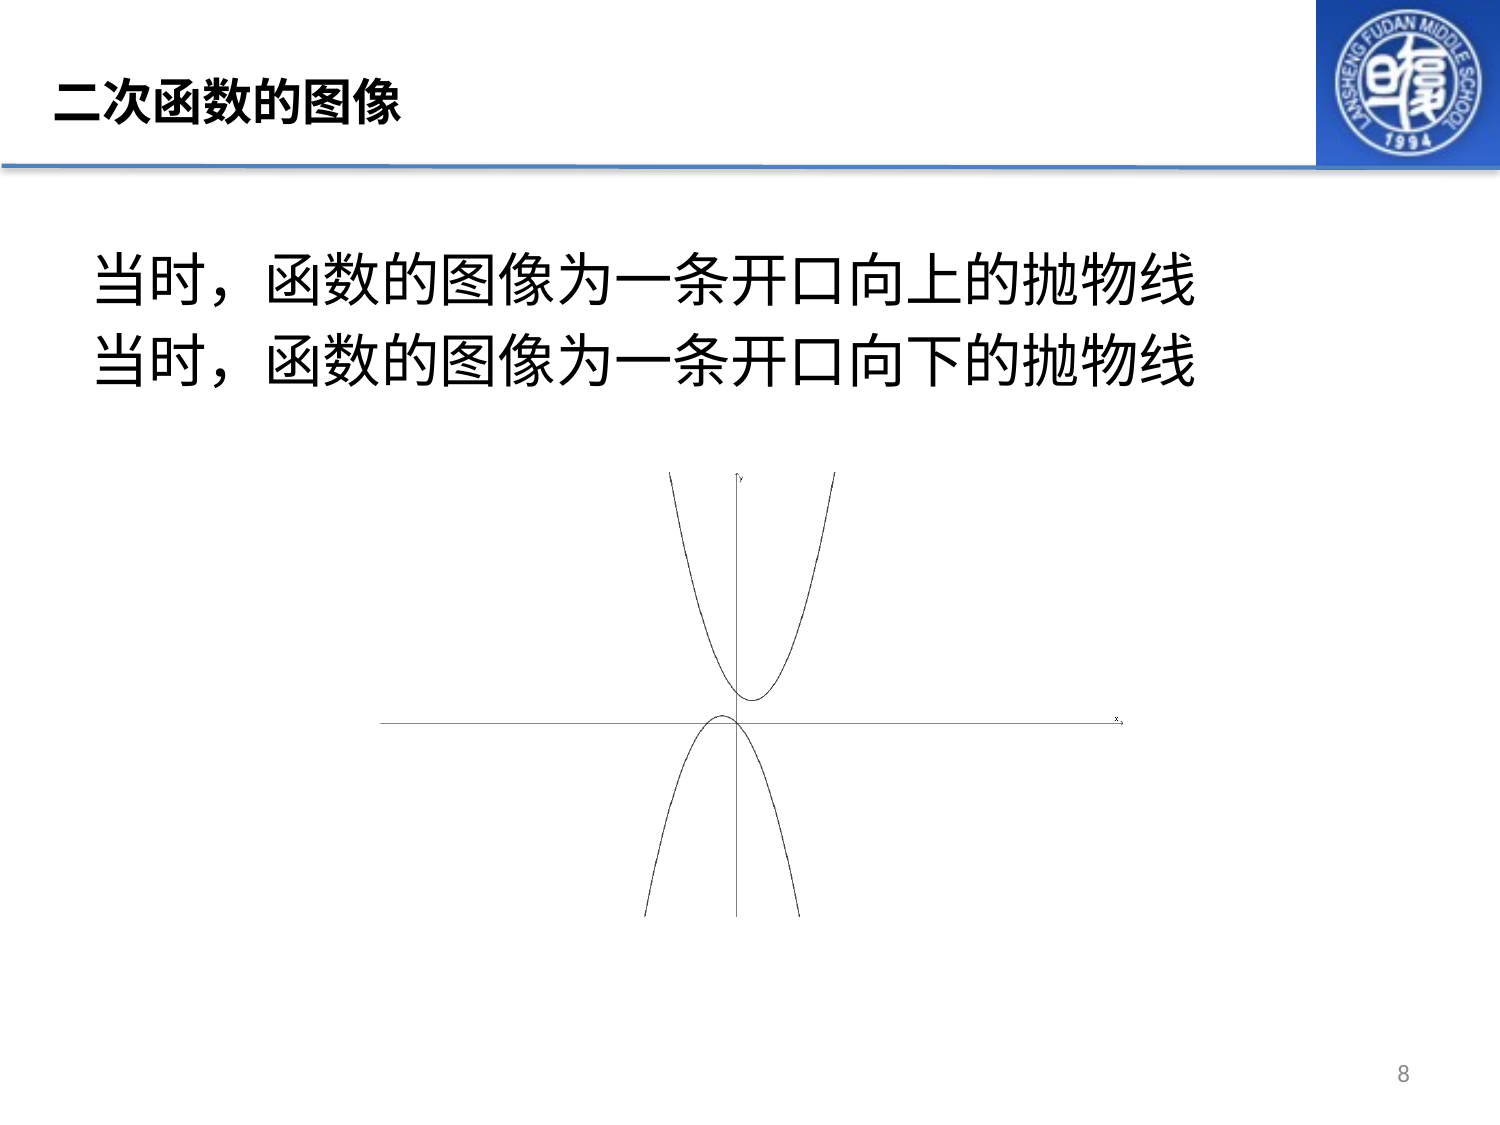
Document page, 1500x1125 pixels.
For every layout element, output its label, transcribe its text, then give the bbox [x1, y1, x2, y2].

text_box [1, 165, 1500, 169]
slide_number 8 [1074, 1042, 1425, 1103]
text_box 二次函数的图像 [37, 24, 1282, 164]
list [380, 472, 1124, 917]
picture [1316, 0, 1500, 165]
